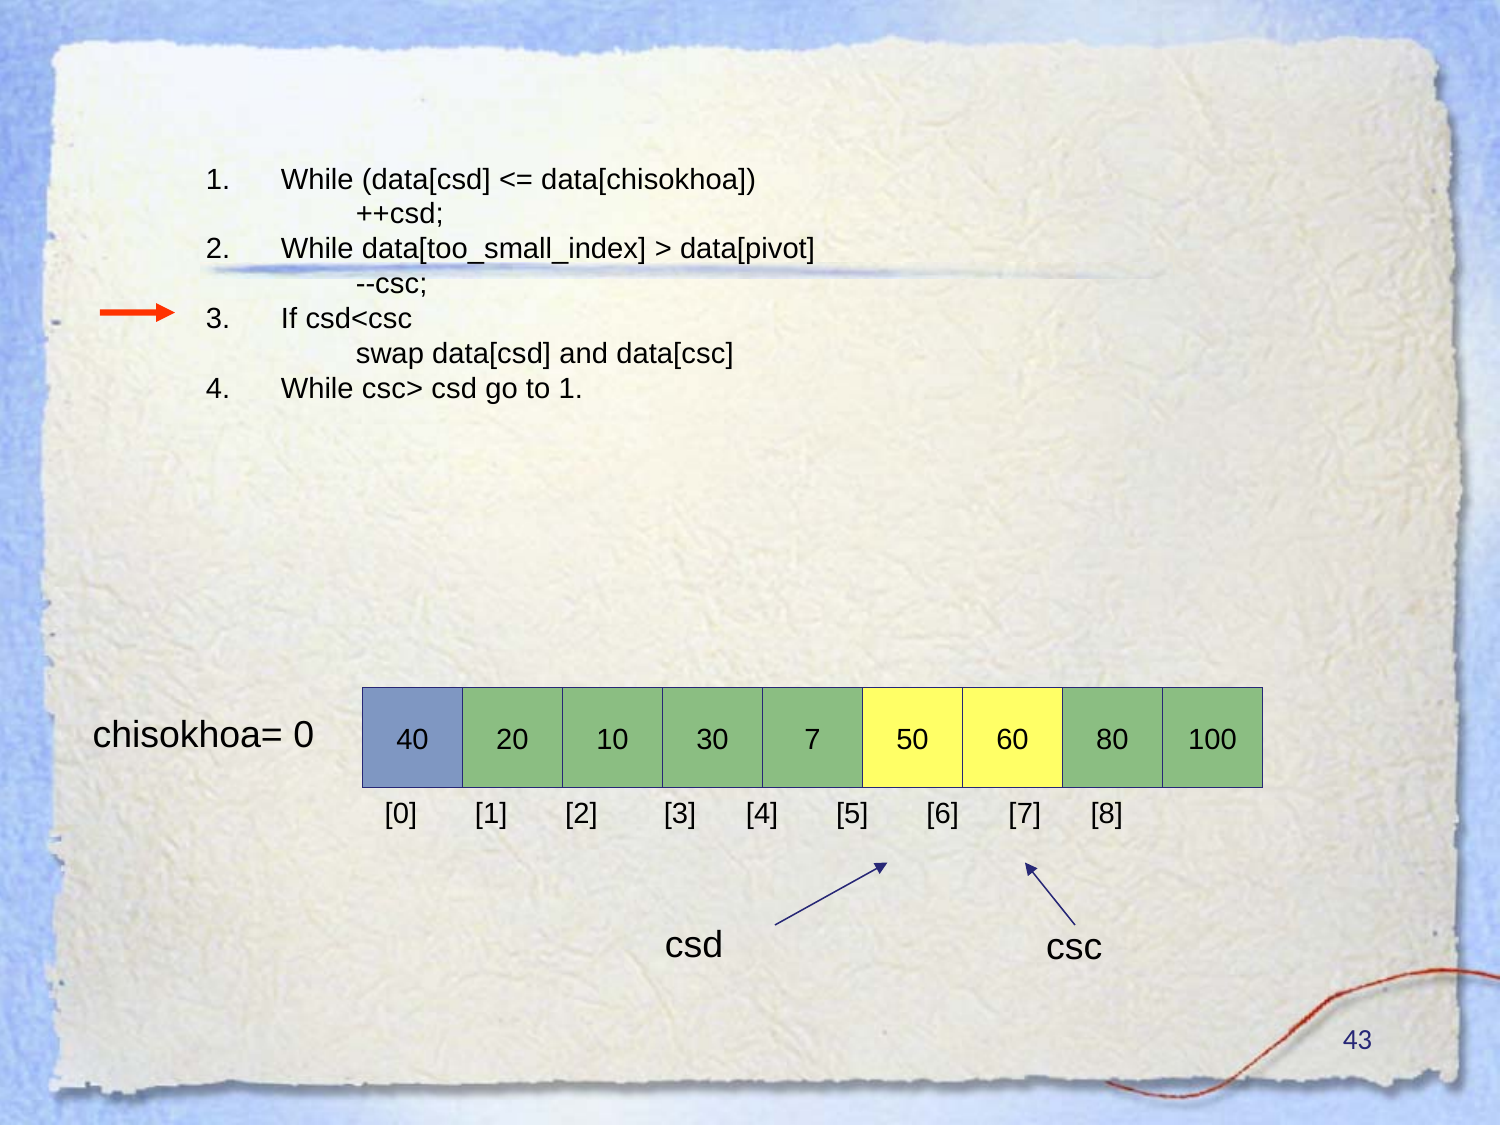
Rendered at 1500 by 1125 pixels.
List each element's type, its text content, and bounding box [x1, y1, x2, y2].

text_box [1024, 862, 1076, 926]
text_box 20 [462, 687, 562, 787]
text_box chisokhoa= 0 [77, 702, 329, 762]
text_box While (data[csd] <= data[chisokhoa]) ++csd; While data[too_small_index] > data[pivot] --csc; If csd<csc swap data[csd] and data[csc] While csc> csd go to 1. [190, 152, 900, 517]
text_box 30 [662, 687, 762, 787]
text_box [774, 862, 888, 926]
text_box [99, 306, 175, 319]
text_box 10 [562, 687, 662, 787]
text_box 40 [362, 687, 462, 788]
text_box 60 [962, 687, 1062, 787]
text_box 80 [1062, 687, 1162, 787]
text_box 50 [862, 687, 962, 787]
text_box csd [650, 912, 1065, 973]
text_box [0] [1] [2] [3] [4] [5] [6] [7] [8] [369, 787, 1383, 838]
text_box csc [1031, 914, 1313, 975]
text_box 7 [762, 687, 862, 787]
text_box 100 [1162, 687, 1263, 787]
slide_number 43 [1074, 1012, 1388, 1088]
picture [0, 0, 1500, 1125]
